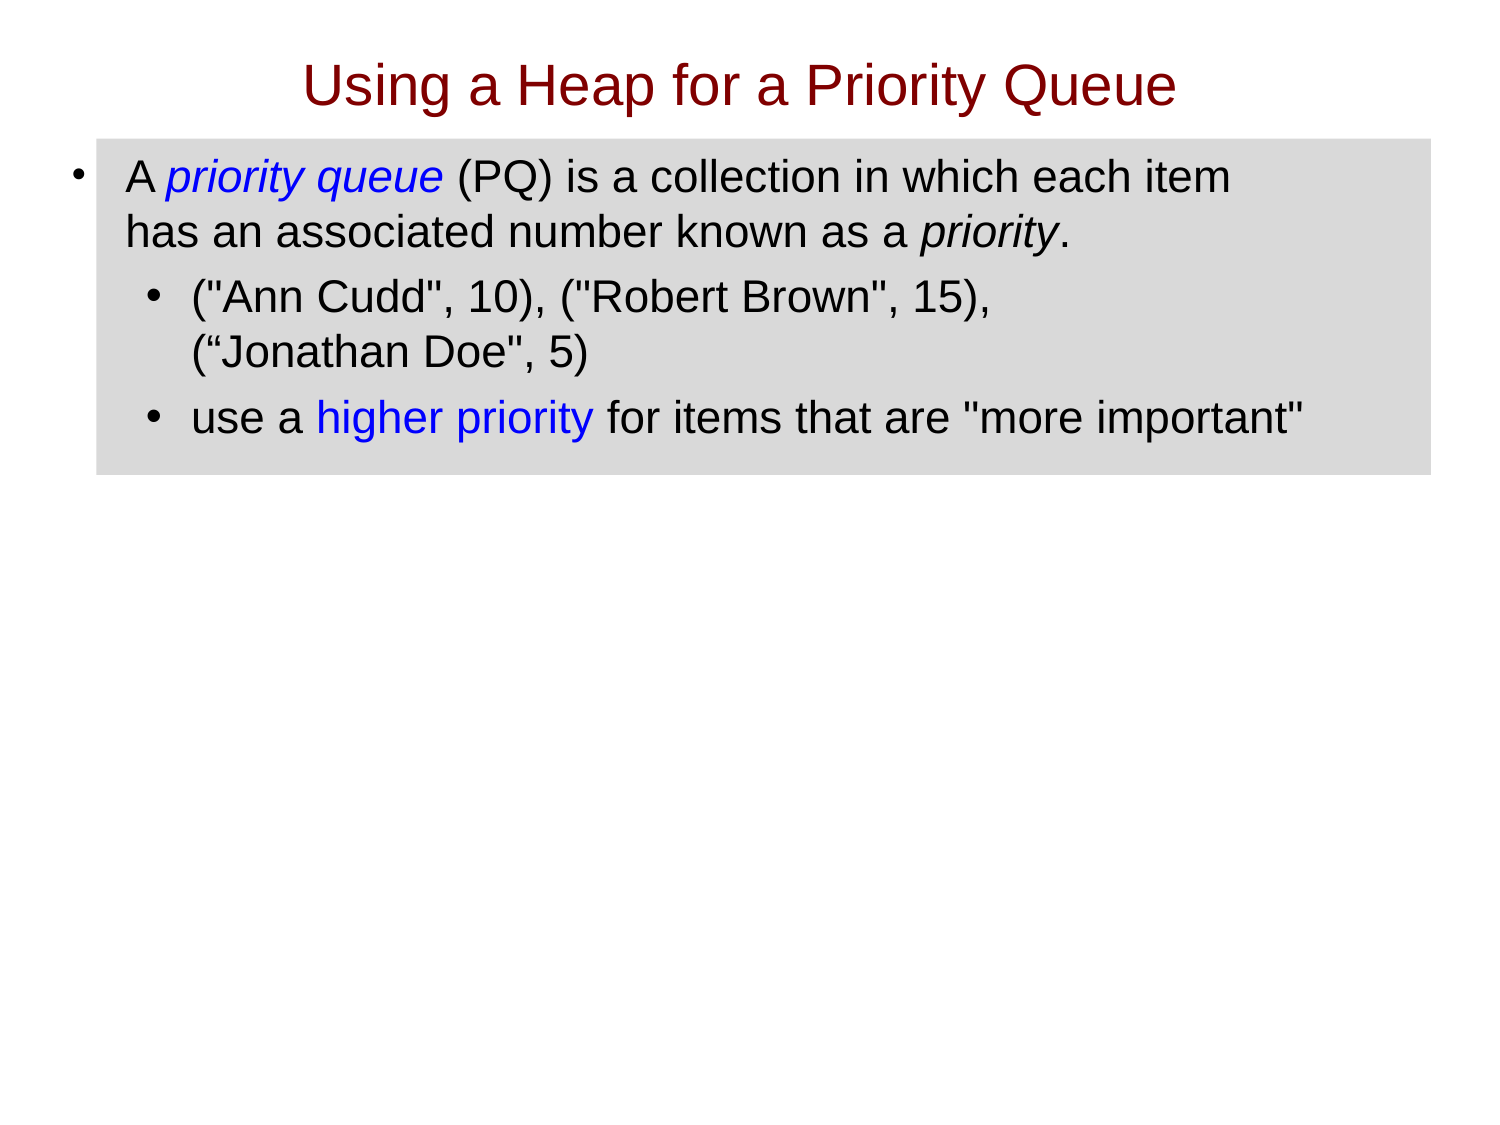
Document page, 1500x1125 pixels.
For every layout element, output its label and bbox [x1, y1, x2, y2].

title [96, 12, 1386, 138]
list [55, 138, 1431, 1060]
